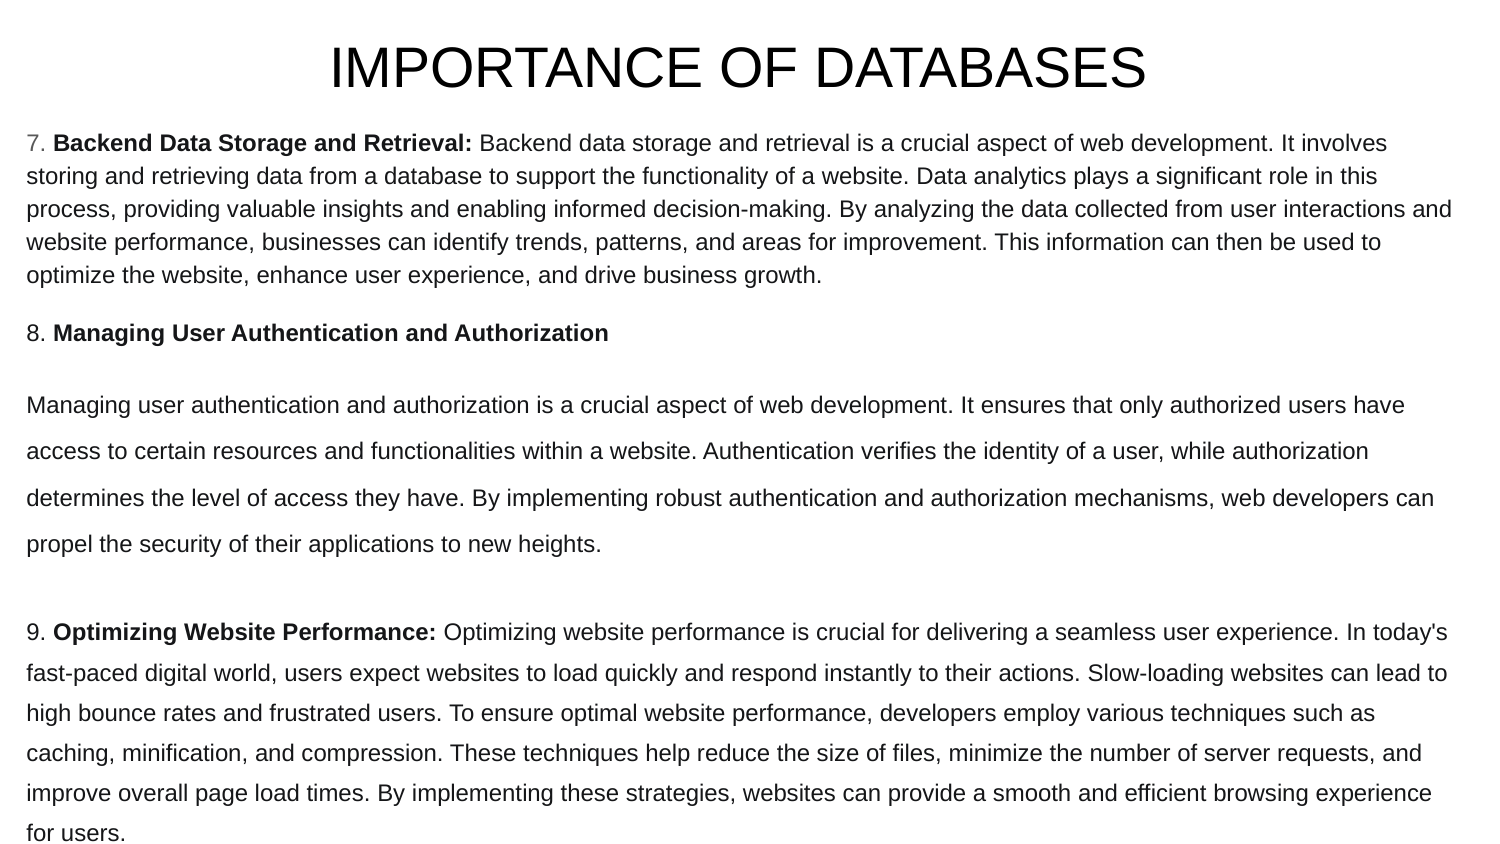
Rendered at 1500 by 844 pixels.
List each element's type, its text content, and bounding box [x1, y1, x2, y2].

list 7. Backend Data Storage and Retrieval: Backend data storage and retrieval is a crucial aspect of web development. It involves storing and retrieving data from a database to support the functionality of a website. Data analytics plays a significant role in this process, providing valuable insights and enabling informed decision-making. By analyzing the data collected from user interactions and website performance, businesses can identify trends, patterns, and areas for improvement. This information can then be used to optimize the website, enhance user experience, and drive business growth. 8. Managing User Authentication and Authorization Managing user authentication and authorization is a crucial aspect of web development. It ensures that only authorized users have access to certain resources and functionalities within a website. Authentication verifies the identity of a user, while authorization determines the level of access they have. By implementing robust authentication and authorization mechanisms, web developers can propel the security of their applications to new heights. 9. Optimizing Website Performance: Optimizing website performance is crucial for delivering a seamless user experience. In today's fast-paced digital world, users expect websites to load quickly and respond instantly to their actions. Slow-loading websites can lead to high bounce rates and frustrated users. To ensure optimal website performance, developers employ various techniques such as caching, minification, and compression. These techniques help reduce the size of files, minimize the number of server requests, and improve overall page load times. By implementing these strategies, websites can provide a smooth and efficient browsing experience for users. [11, 107, 1482, 826]
title IMPORTANCE OF DATABASES [39, 20, 1438, 107]
